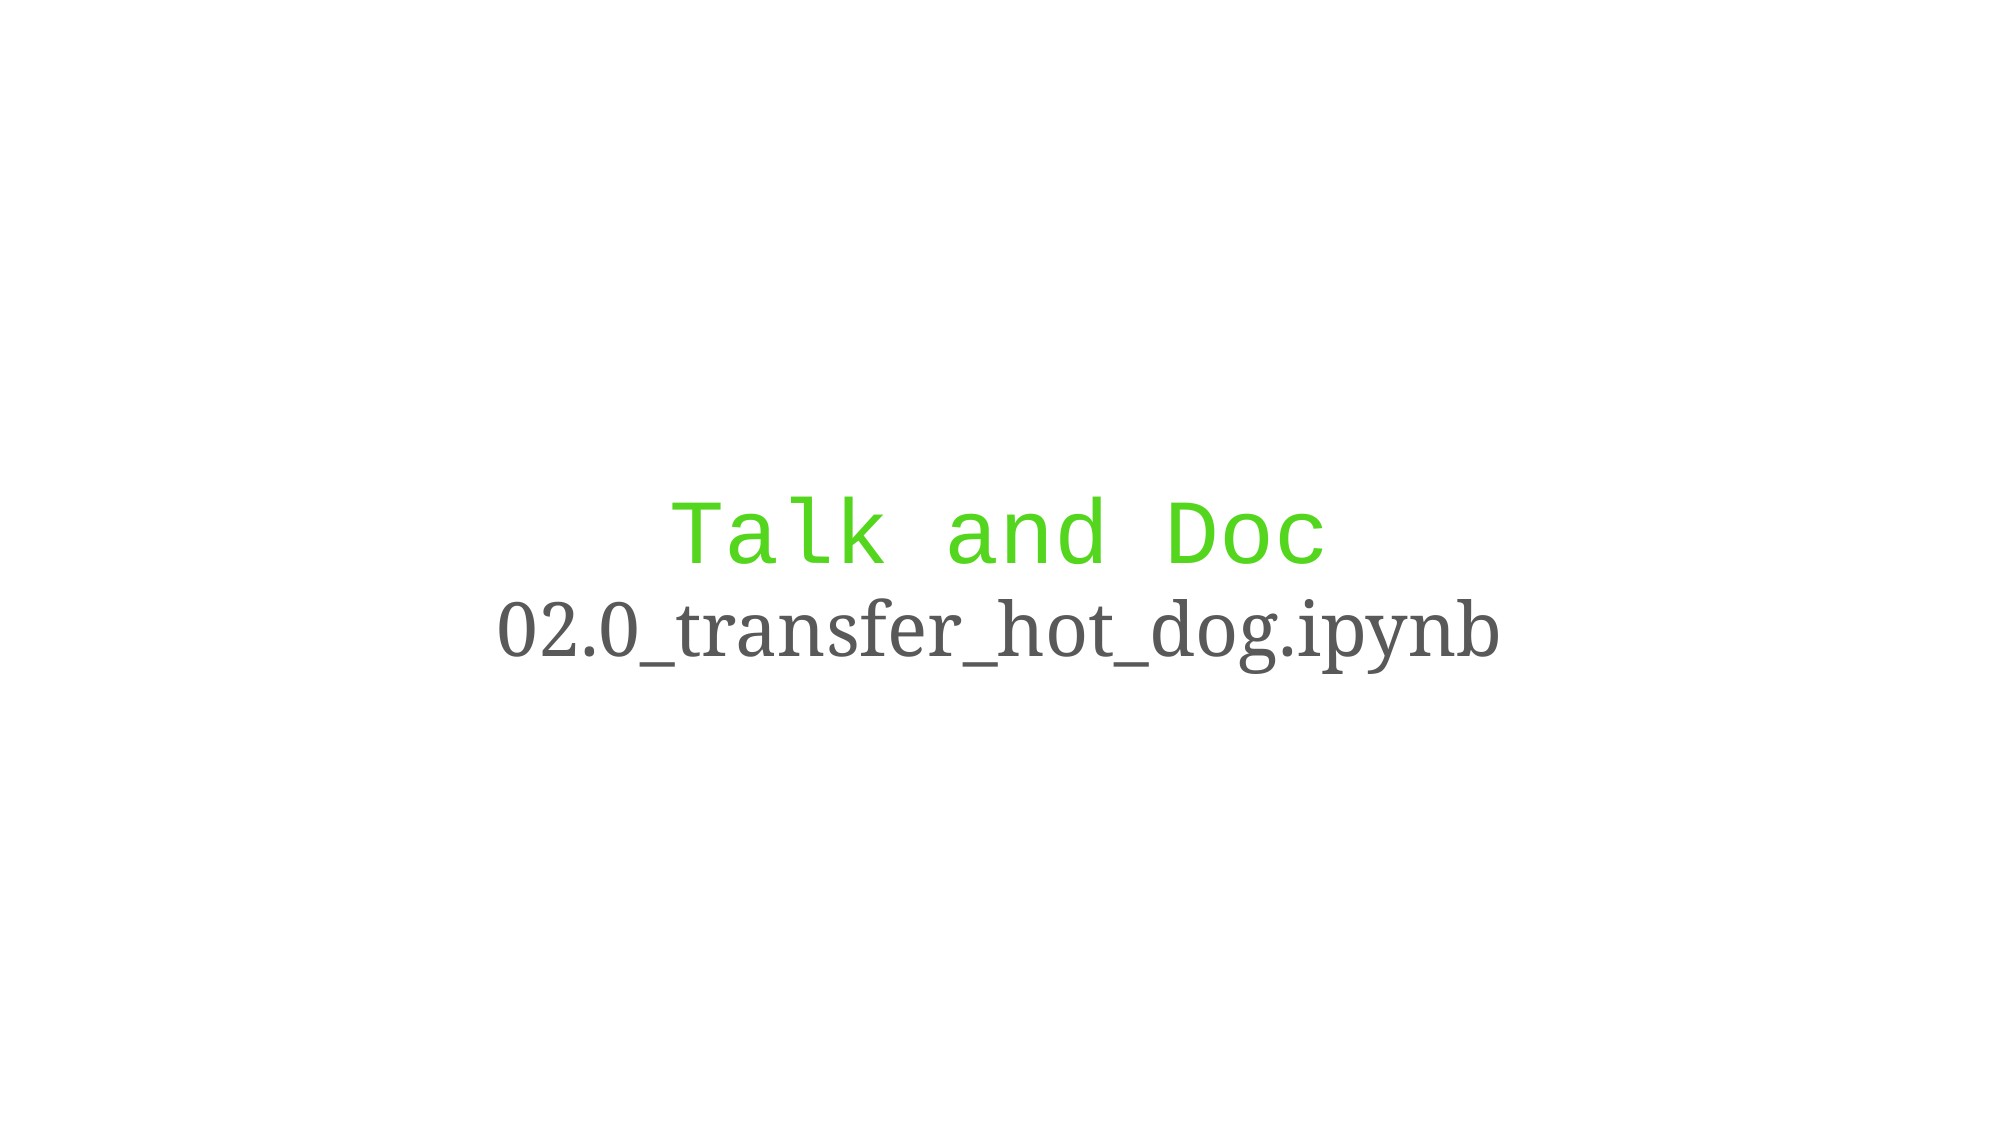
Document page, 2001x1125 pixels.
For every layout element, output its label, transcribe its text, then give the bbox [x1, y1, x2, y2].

text_box Talk and Doc 02.0_transfer_hot_dog.ipynb [0, 463, 2000, 679]
